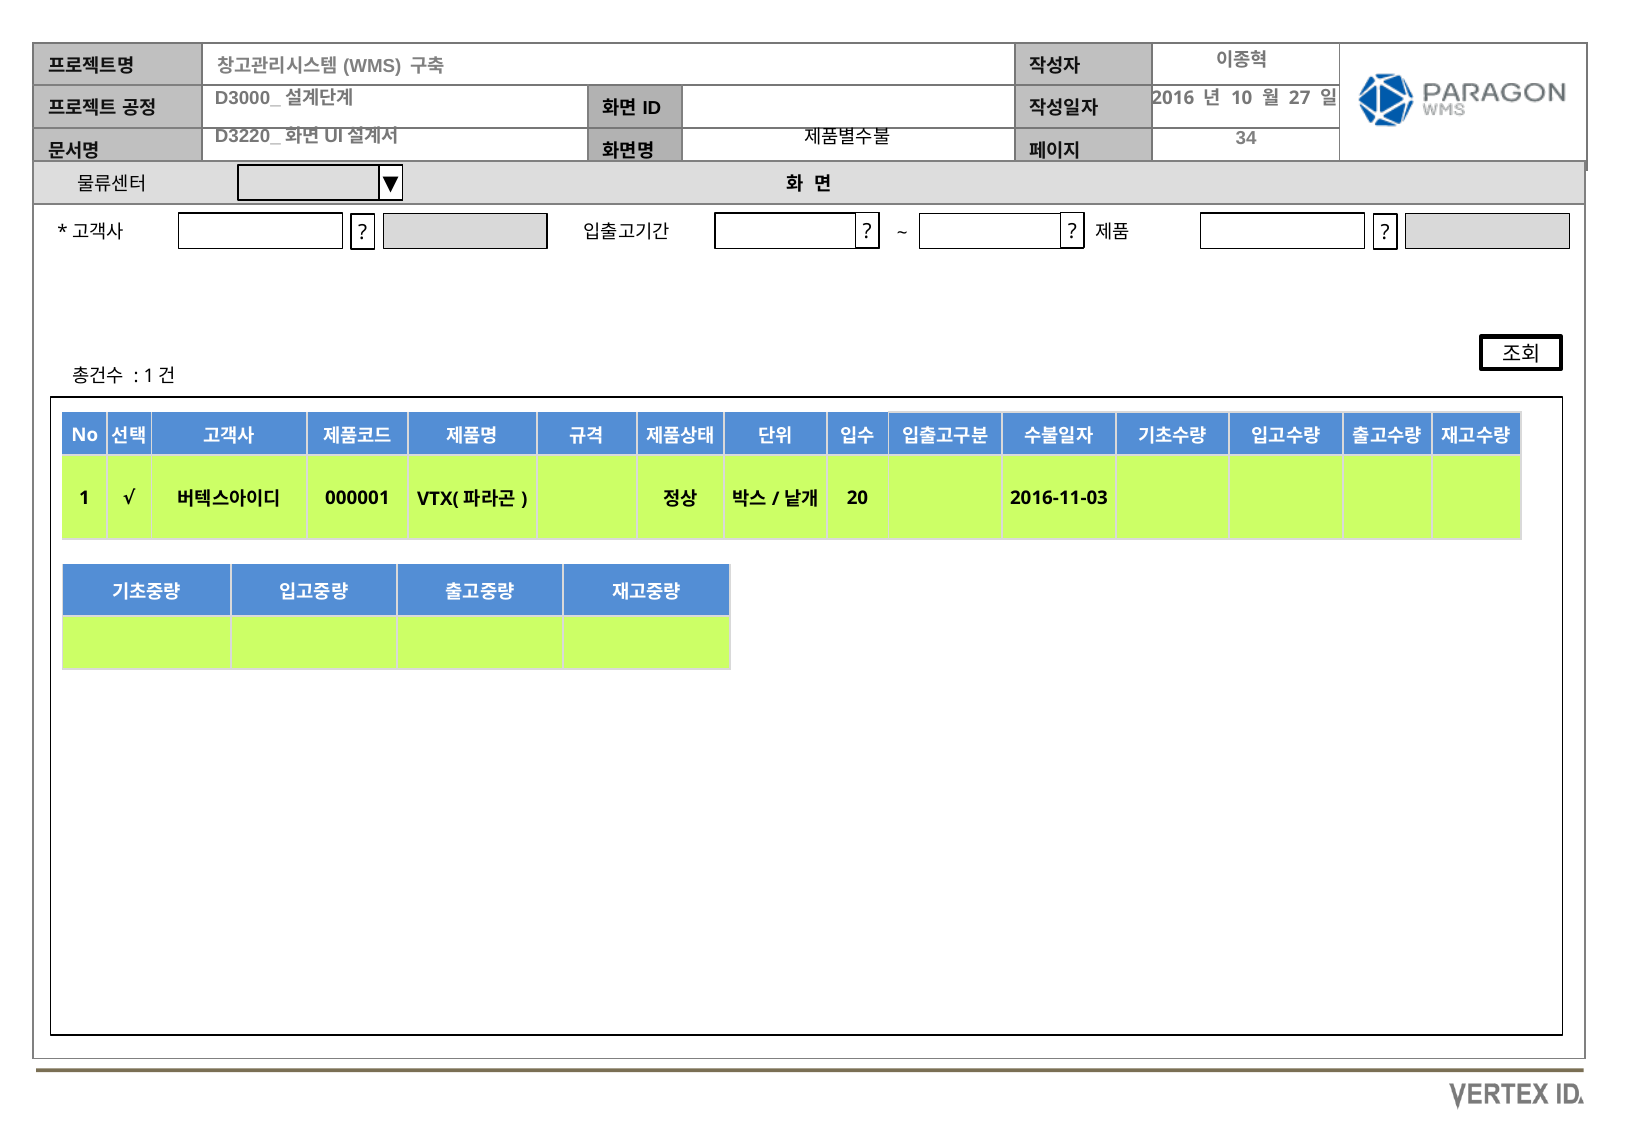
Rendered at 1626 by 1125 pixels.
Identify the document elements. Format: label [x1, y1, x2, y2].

table_cell [152, 456, 306, 538]
text_box [47, 356, 201, 394]
table_header [1230, 413, 1342, 454]
text_box [50, 397, 1563, 1035]
text_box [351, 214, 375, 250]
table_header [889, 413, 1001, 454]
table_cell [828, 456, 888, 538]
table_header [1433, 413, 1520, 454]
text_box [62, 163, 403, 202]
table_cell [232, 617, 396, 668]
text_box [1123, 39, 1363, 116]
text_box [2, 212, 343, 251]
text_box [1405, 213, 1570, 249]
table_header [725, 412, 826, 454]
table_cell [1003, 456, 1115, 538]
table_header [564, 564, 729, 615]
table_cell [108, 456, 151, 538]
table_header [409, 412, 536, 454]
table_cell [63, 617, 230, 668]
table_cell [1117, 456, 1228, 538]
table_cell [62, 456, 106, 538]
text_box [383, 212, 880, 251]
table_cell [889, 456, 1001, 538]
table_cell [538, 456, 636, 538]
table_cell [1433, 456, 1520, 538]
picture [1354, 72, 1572, 129]
table_header [638, 412, 723, 454]
table_cell [398, 617, 562, 668]
table_cell [564, 617, 729, 668]
table_cell [725, 456, 826, 538]
table_header [1003, 413, 1115, 454]
table_cell [1344, 456, 1431, 538]
table_cell [638, 456, 723, 538]
table_header [828, 412, 888, 454]
table_header [63, 564, 230, 615]
text_box [1373, 214, 1397, 250]
text_box [919, 212, 1366, 251]
table_header [1117, 413, 1228, 454]
table_header [308, 412, 407, 454]
text_box [1480, 336, 1562, 369]
table_cell [308, 456, 407, 538]
table_header [152, 412, 306, 454]
table_cell [409, 456, 536, 538]
table_cell [1230, 456, 1342, 538]
text_box [882, 213, 918, 251]
table_header [232, 564, 396, 615]
table_header [1344, 413, 1431, 454]
table_header [108, 412, 151, 454]
table_header [398, 564, 562, 615]
table_header [62, 412, 106, 454]
text_box [683, 117, 1011, 155]
table_header [538, 412, 636, 454]
